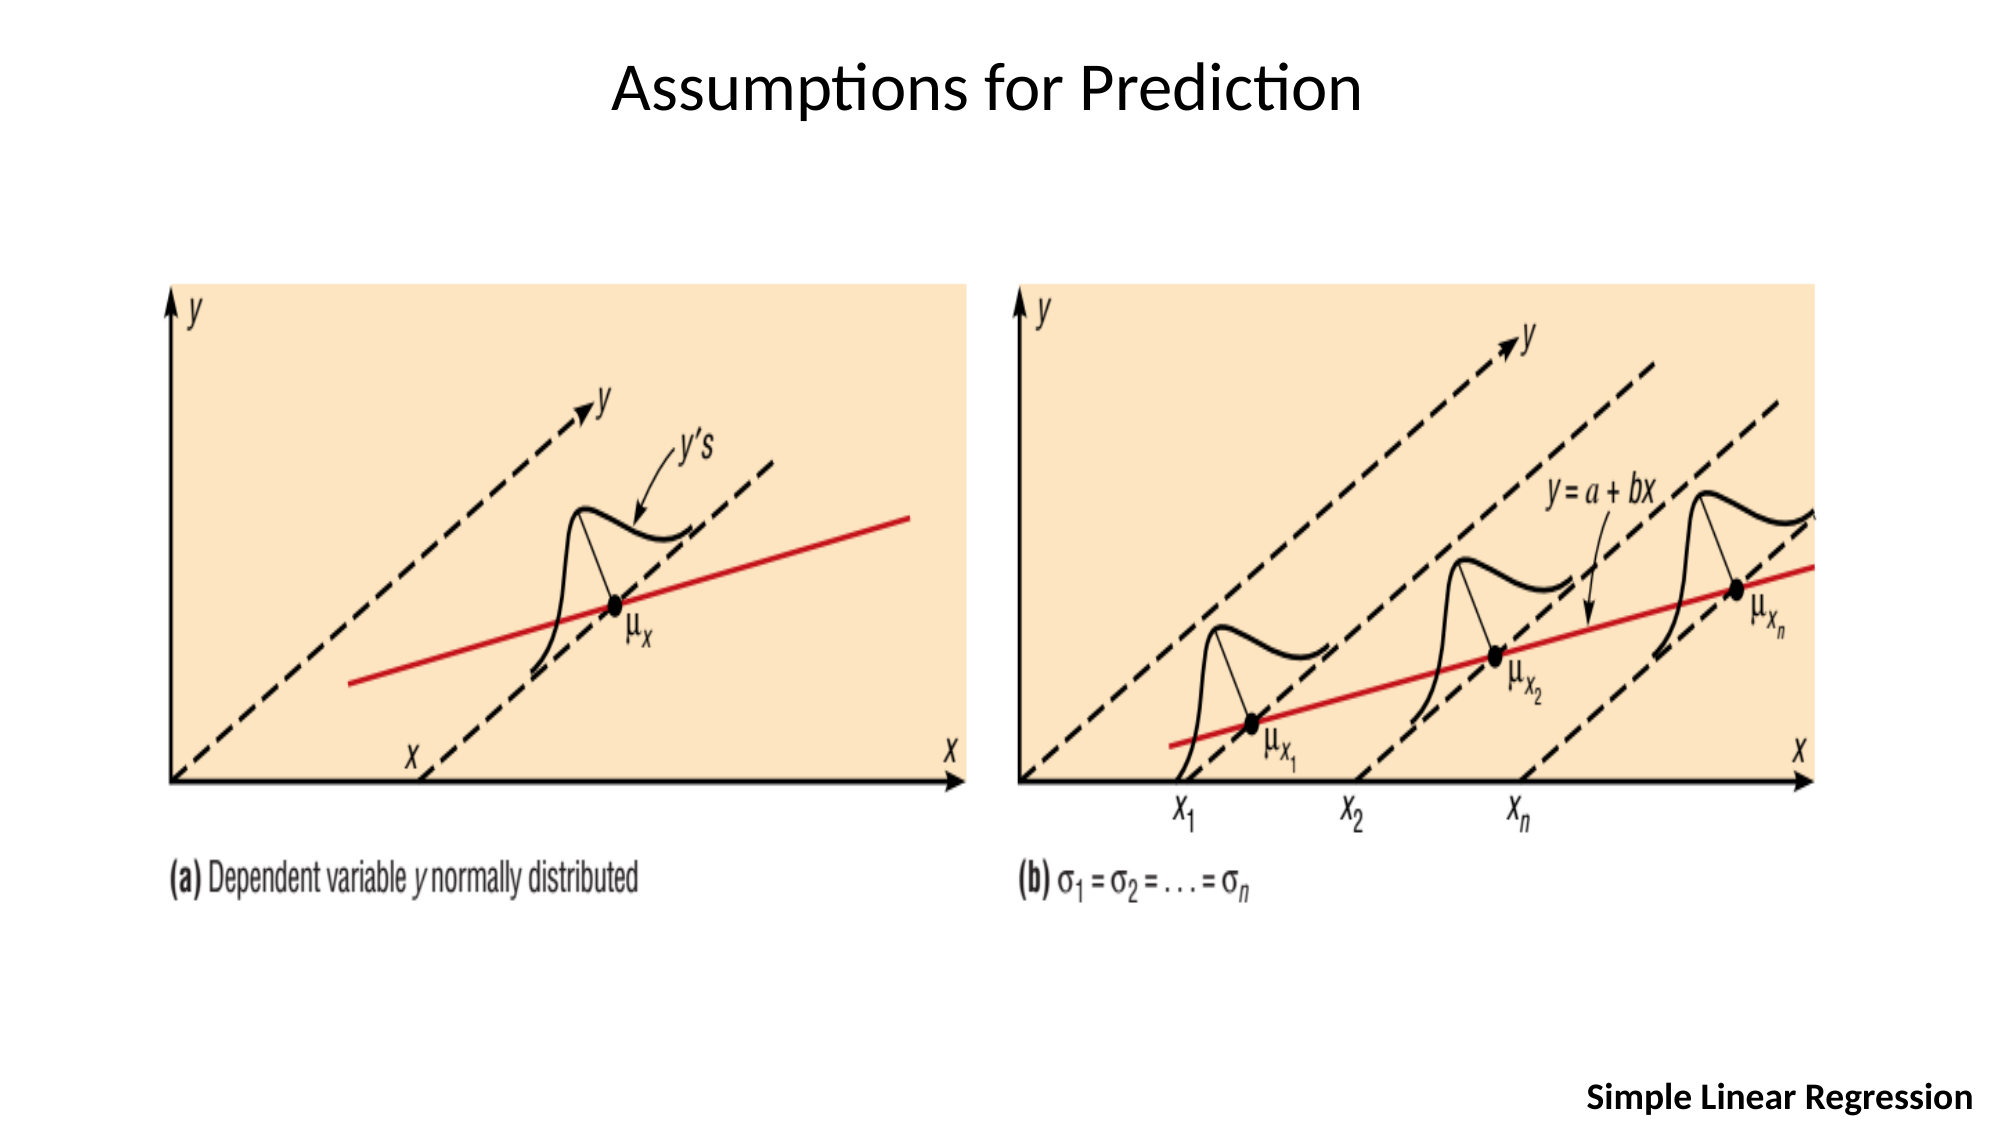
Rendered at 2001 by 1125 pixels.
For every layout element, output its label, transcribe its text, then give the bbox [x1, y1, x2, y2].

text_box Simple Linear Regression [1571, 1064, 2000, 1125]
picture [131, 259, 1833, 937]
title Assumptions for Prediction [133, 42, 1859, 133]
